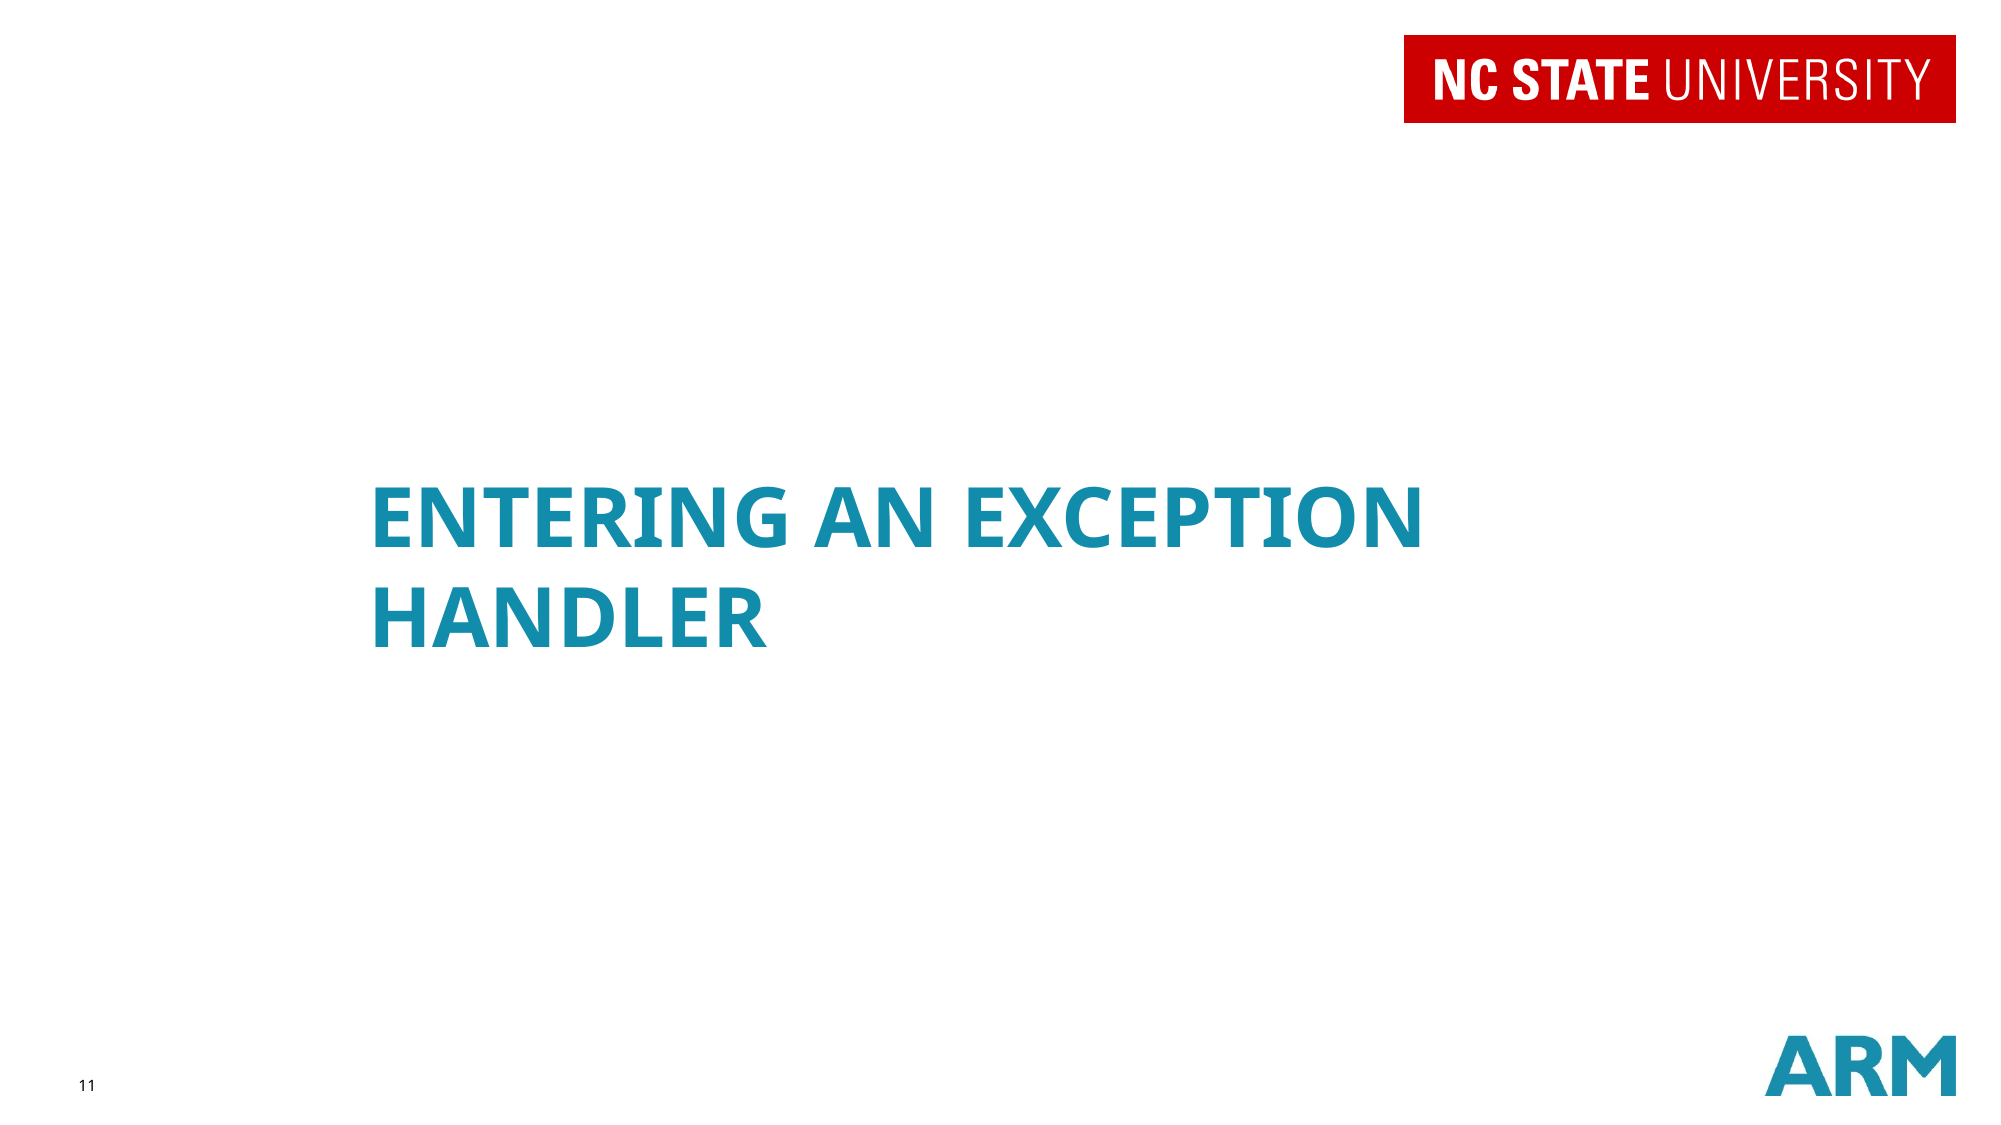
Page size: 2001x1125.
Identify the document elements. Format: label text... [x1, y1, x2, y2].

picture [1404, 35, 1956, 123]
picture [1764, 1035, 1956, 1096]
title Entering an Exception Handler [368, 464, 1644, 688]
